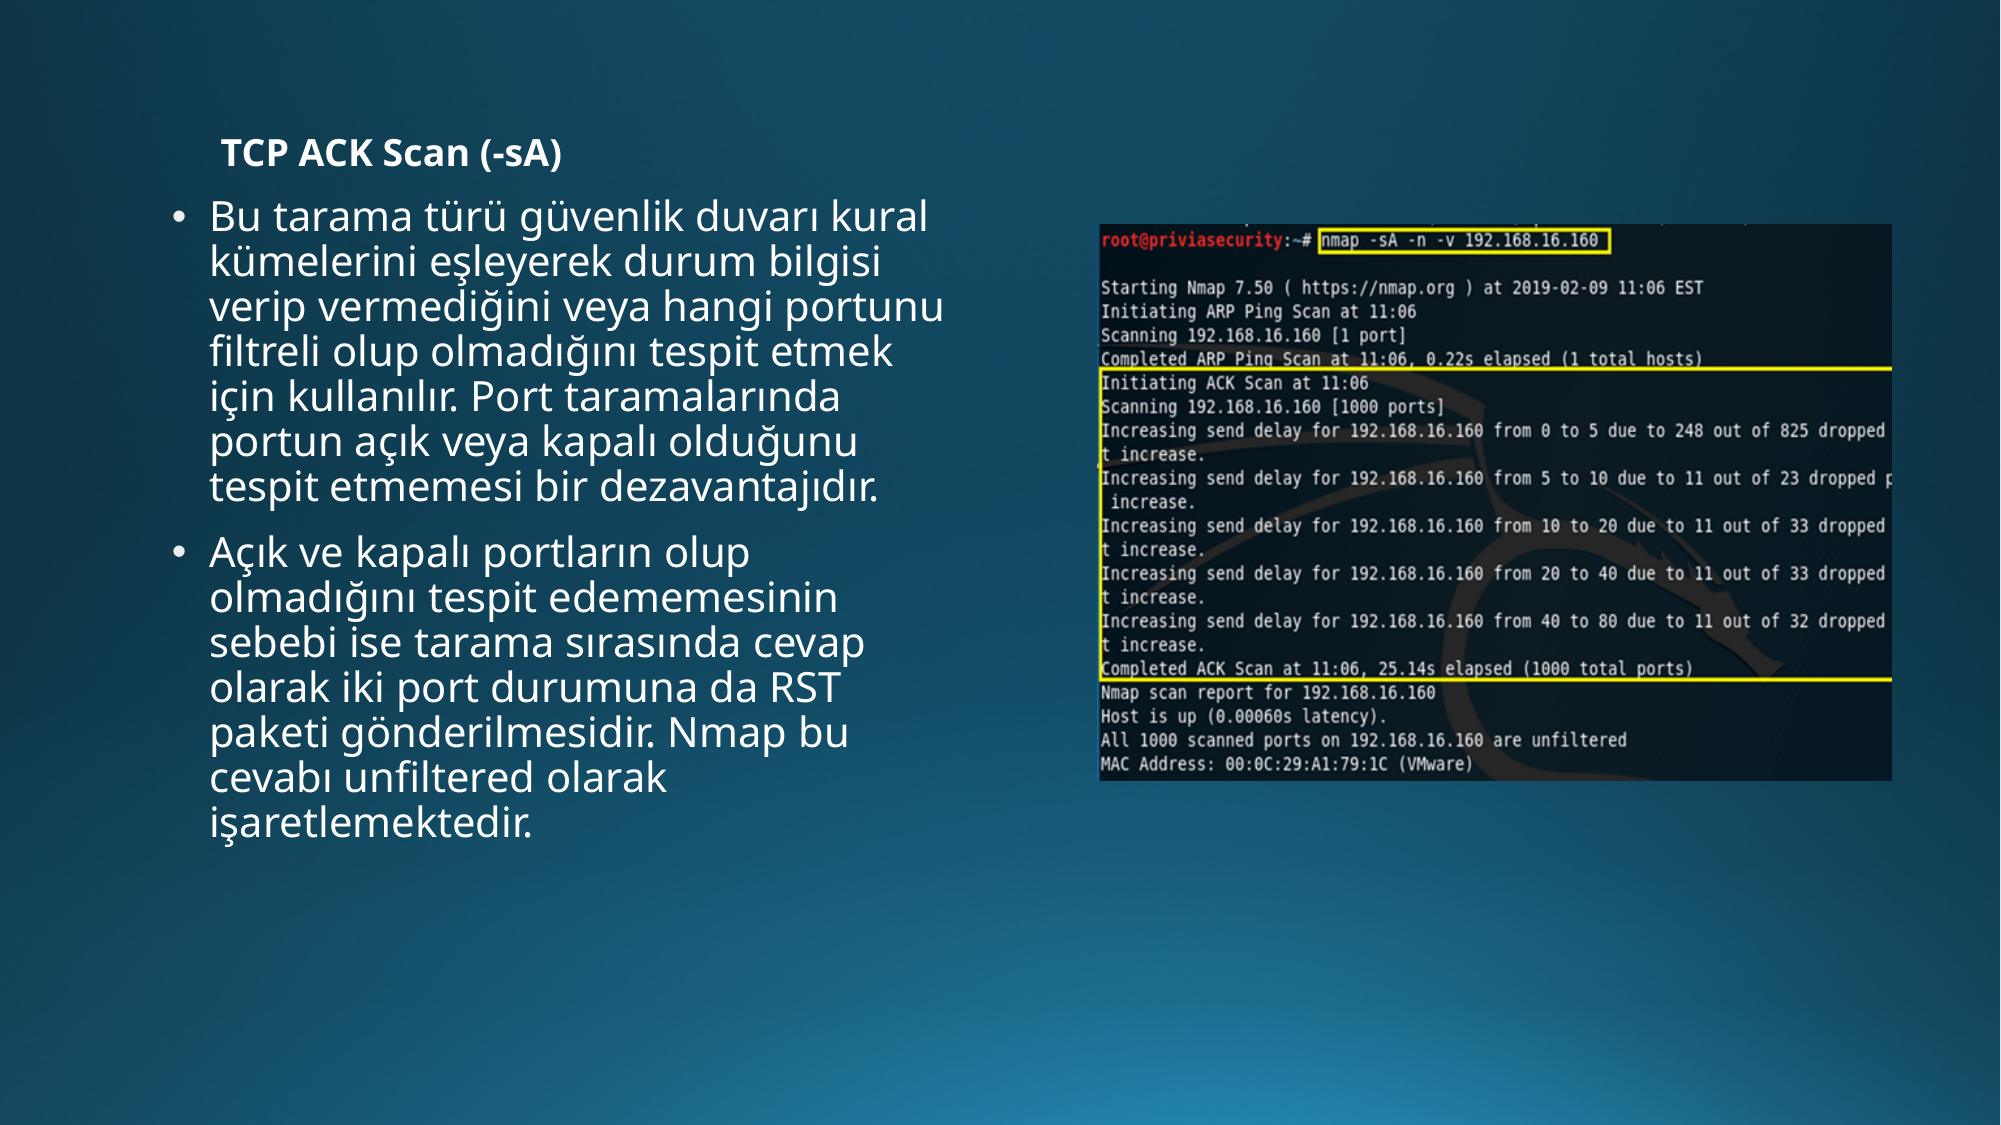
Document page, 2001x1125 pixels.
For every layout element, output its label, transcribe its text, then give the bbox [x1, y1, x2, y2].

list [1097, 224, 1892, 781]
list TCP ACK Scan (-sA) Bu tarama türü güvenlik duvarı kural kümelerini eşleyerek durum bilgisi verip vermediğini veya hangi portunu filtreli olup olmadığını tespit etmek için kullanılır. Port taramalarında portun açık veya kapalı olduğunu tespit etmemesi bir dezavantajıdır. Açık ve kapalı portların olup olmadığını tespit edememesinin sebebi ise tarama sırasında cevap olarak iki port durumuna da RST paketi gönderilmesidir. Nmap bu cevabı unfiltered olarak işaretlemektedir. [156, 126, 982, 841]
picture [0, 0, 2001, 1125]
